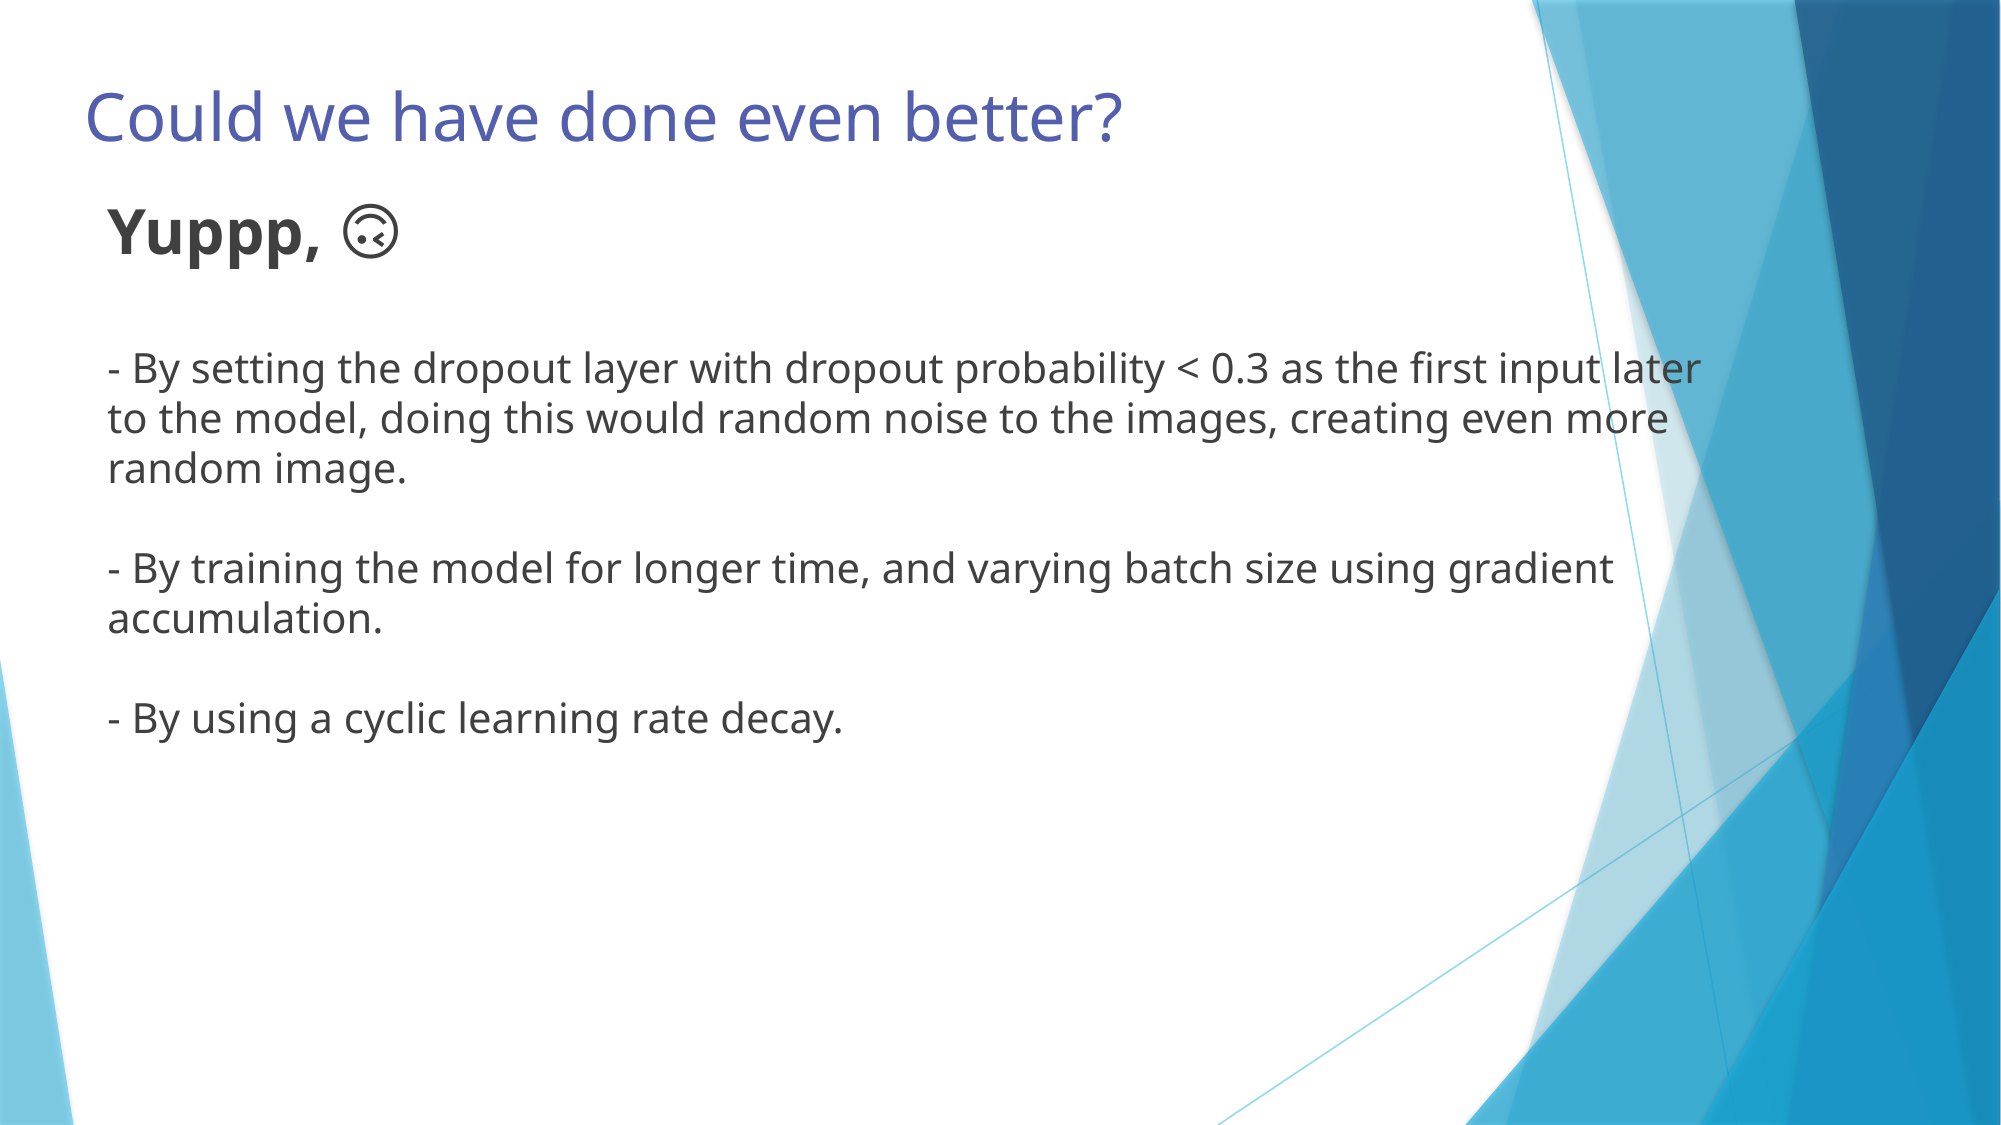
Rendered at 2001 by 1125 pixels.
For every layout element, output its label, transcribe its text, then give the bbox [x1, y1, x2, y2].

text_box Yuppp, 🙃 - By setting the dropout layer with dropout probability < 0.3 as the first input later to the model, doing this would random noise to the images, creating even more random image. - By training the model for longer time, and varying batch size using gradient accumulation. - By using a cyclic learning rate decay. [92, 184, 1719, 750]
text_box Could we have done even better? [69, 67, 1139, 162]
